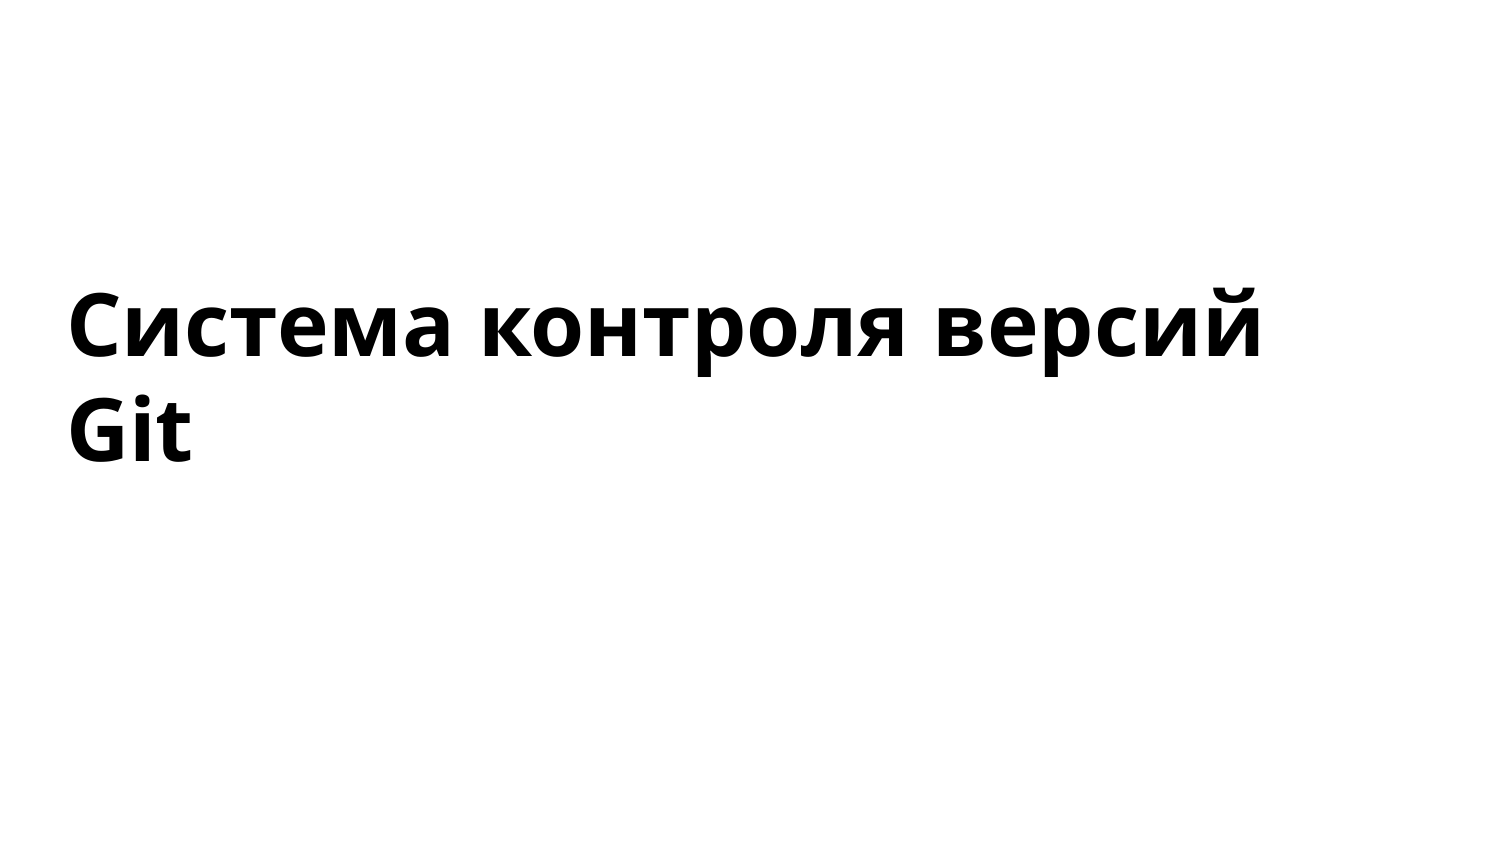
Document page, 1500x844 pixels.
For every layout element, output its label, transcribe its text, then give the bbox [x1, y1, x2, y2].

title Система контроля версий Git [51, 253, 1285, 844]
